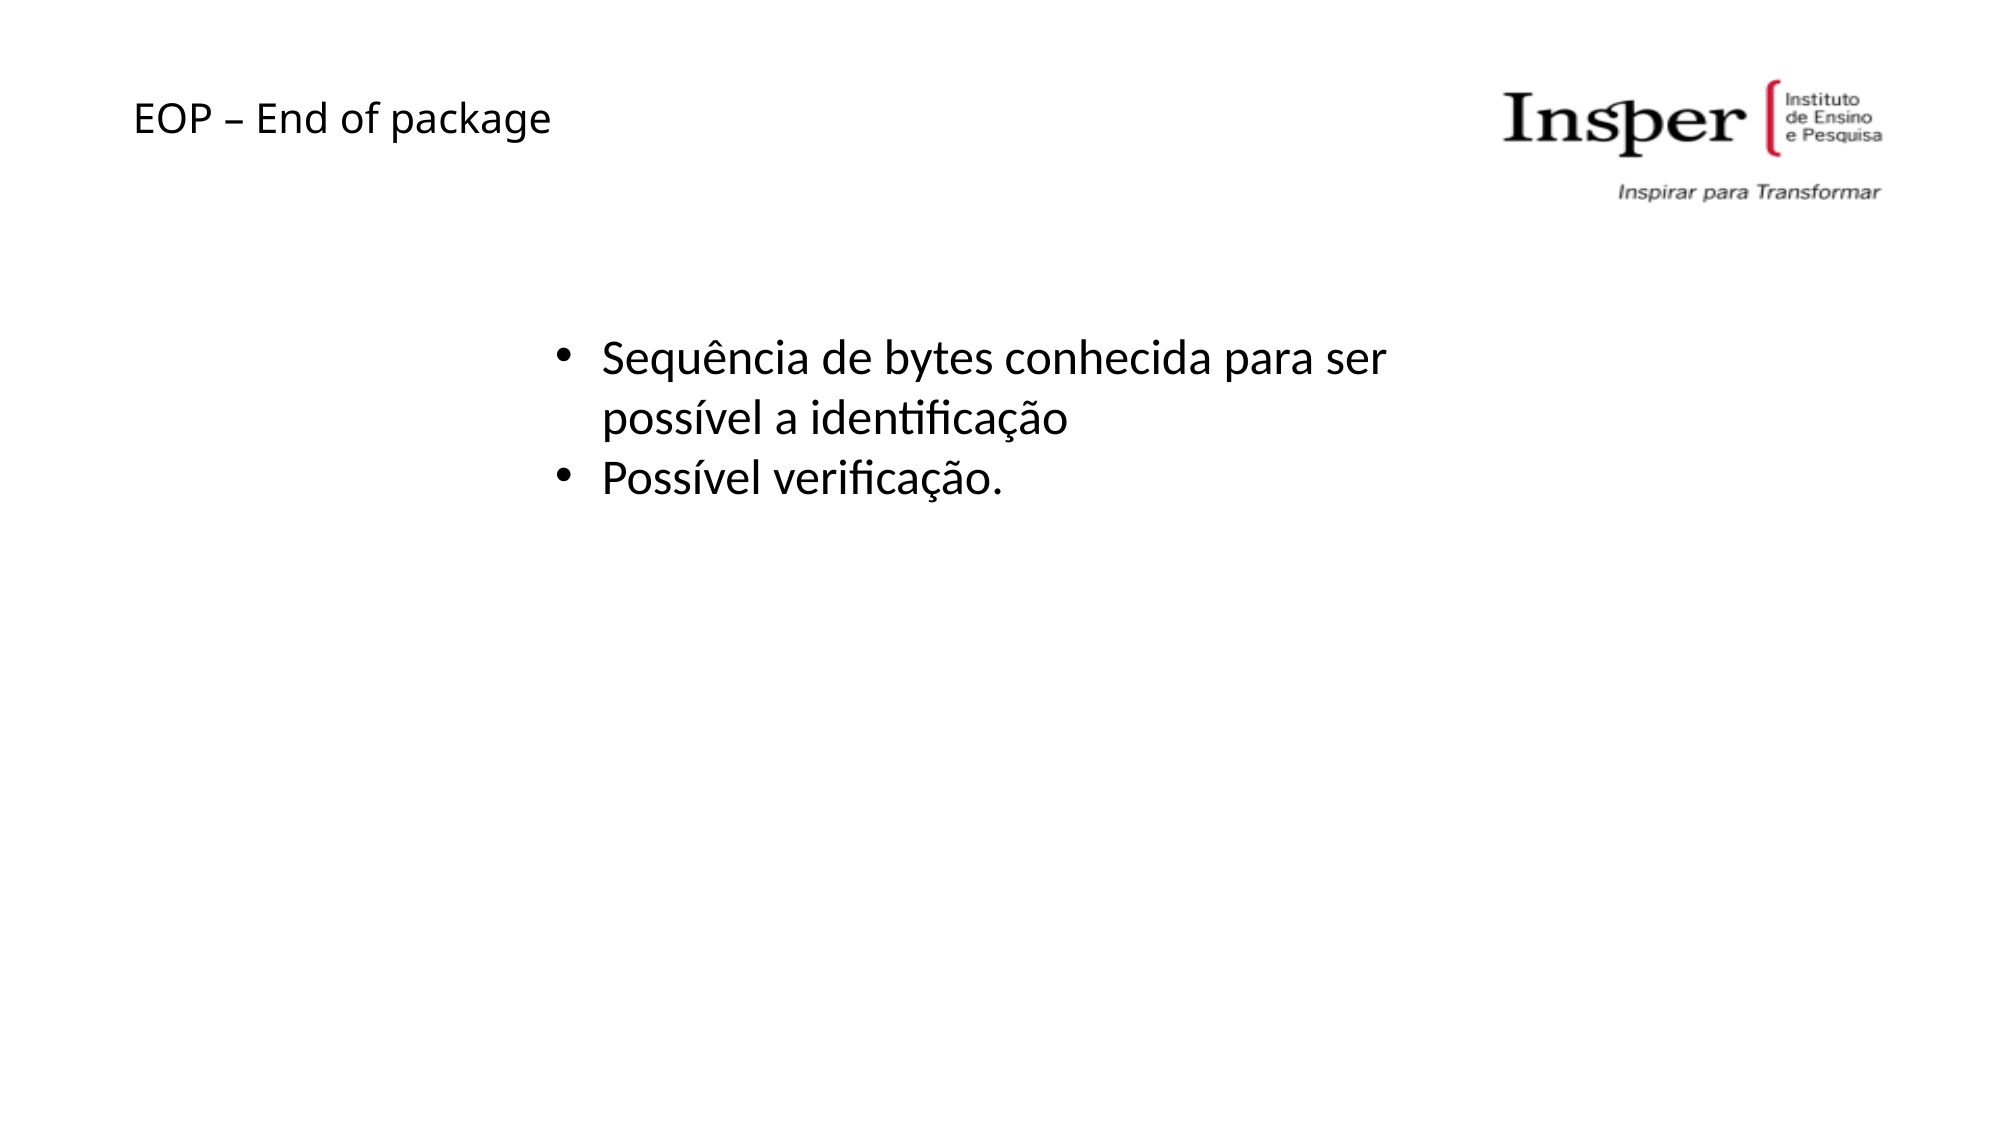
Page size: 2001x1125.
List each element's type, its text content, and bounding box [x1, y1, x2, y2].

picture [1466, 46, 1914, 225]
text_box Sequência de bytes conhecida para ser possível a identificação Possível verificação. [540, 316, 1484, 662]
title EOP – End of package [117, 90, 1356, 151]
